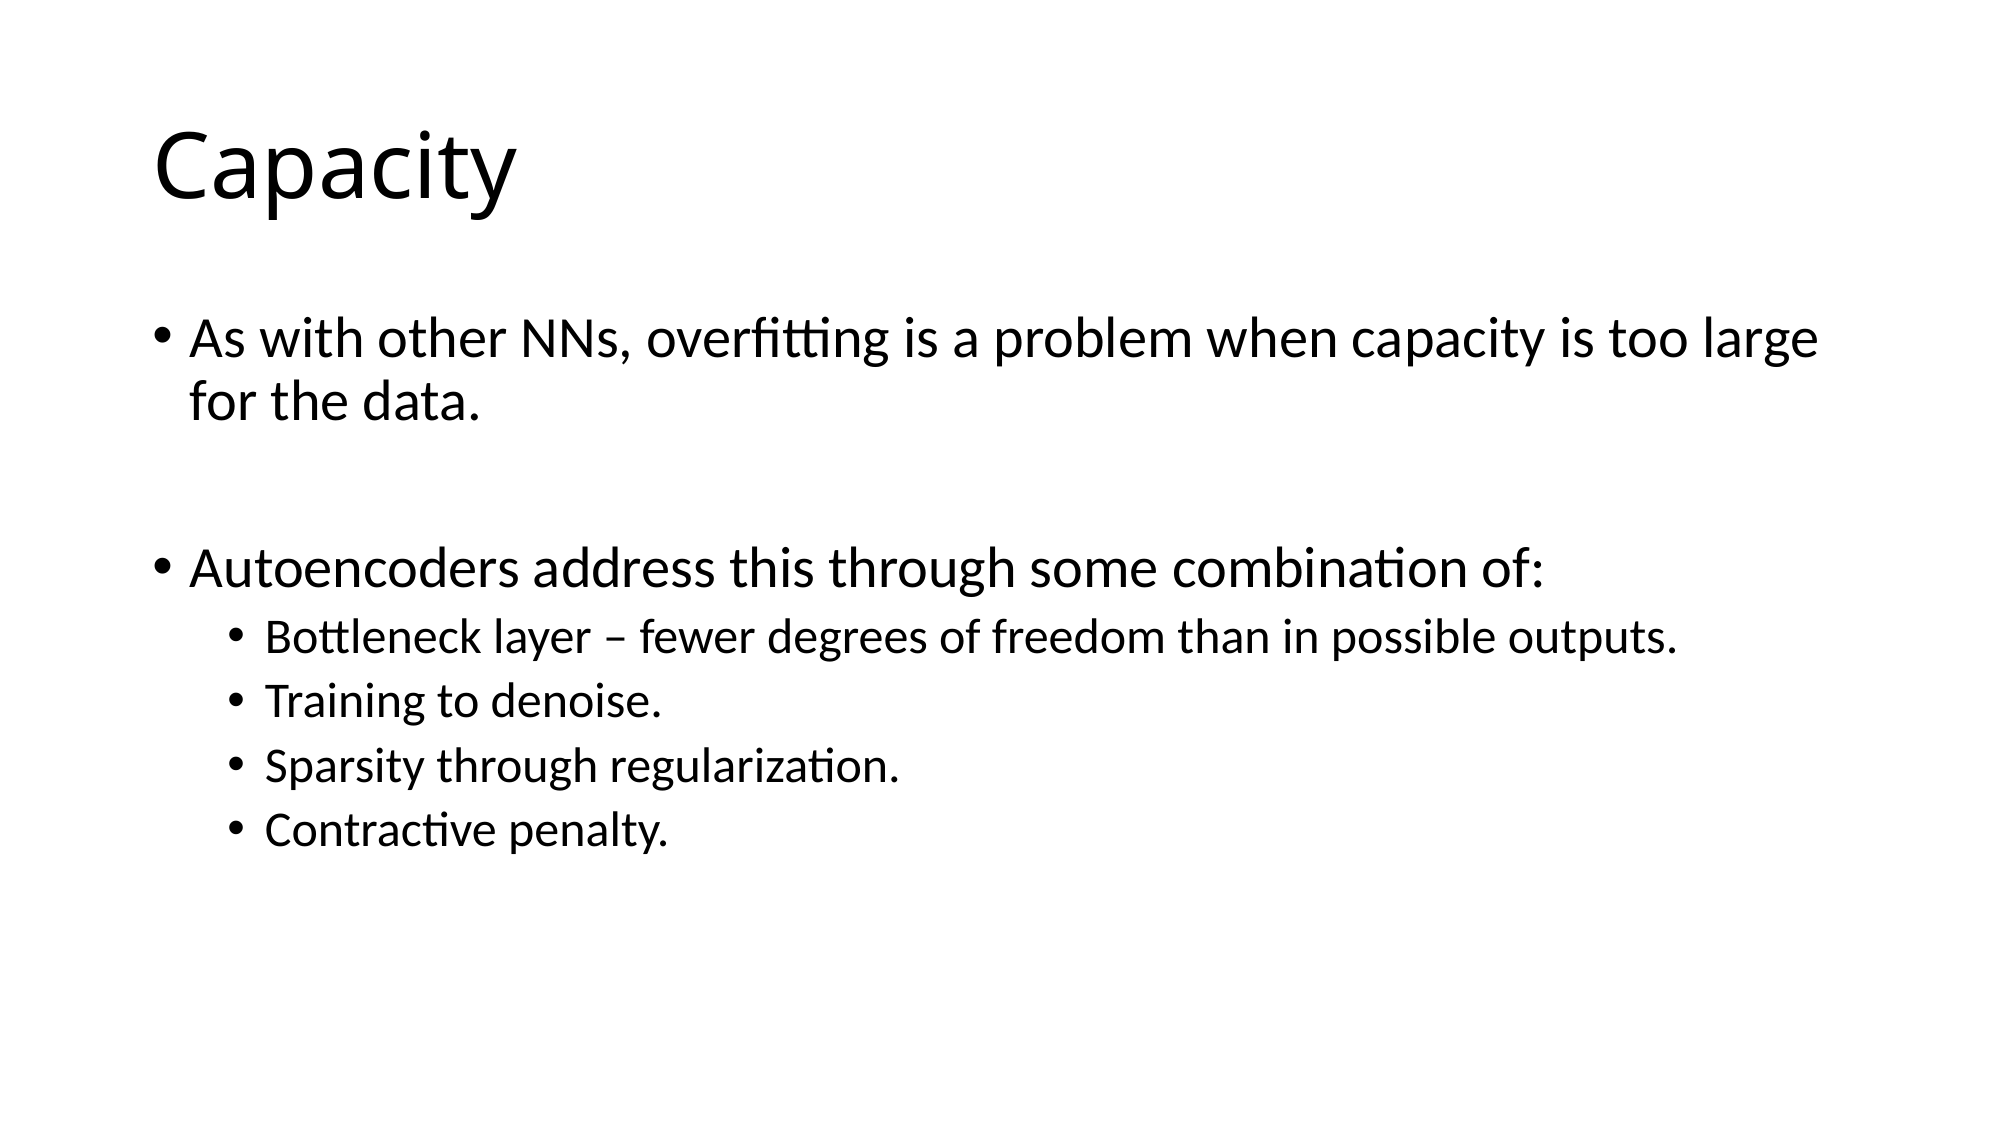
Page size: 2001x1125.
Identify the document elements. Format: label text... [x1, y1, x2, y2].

title Capacity [137, 59, 1863, 278]
list As with other NNs, overfitting is a problem when capacity is too large for the data. Autoencoders address this through some combination of: Bottleneck layer – fewer degrees of freedom than in possible outputs. Training to denoise. Sparsity through regularization. Contractive penalty. [137, 299, 1863, 1014]
